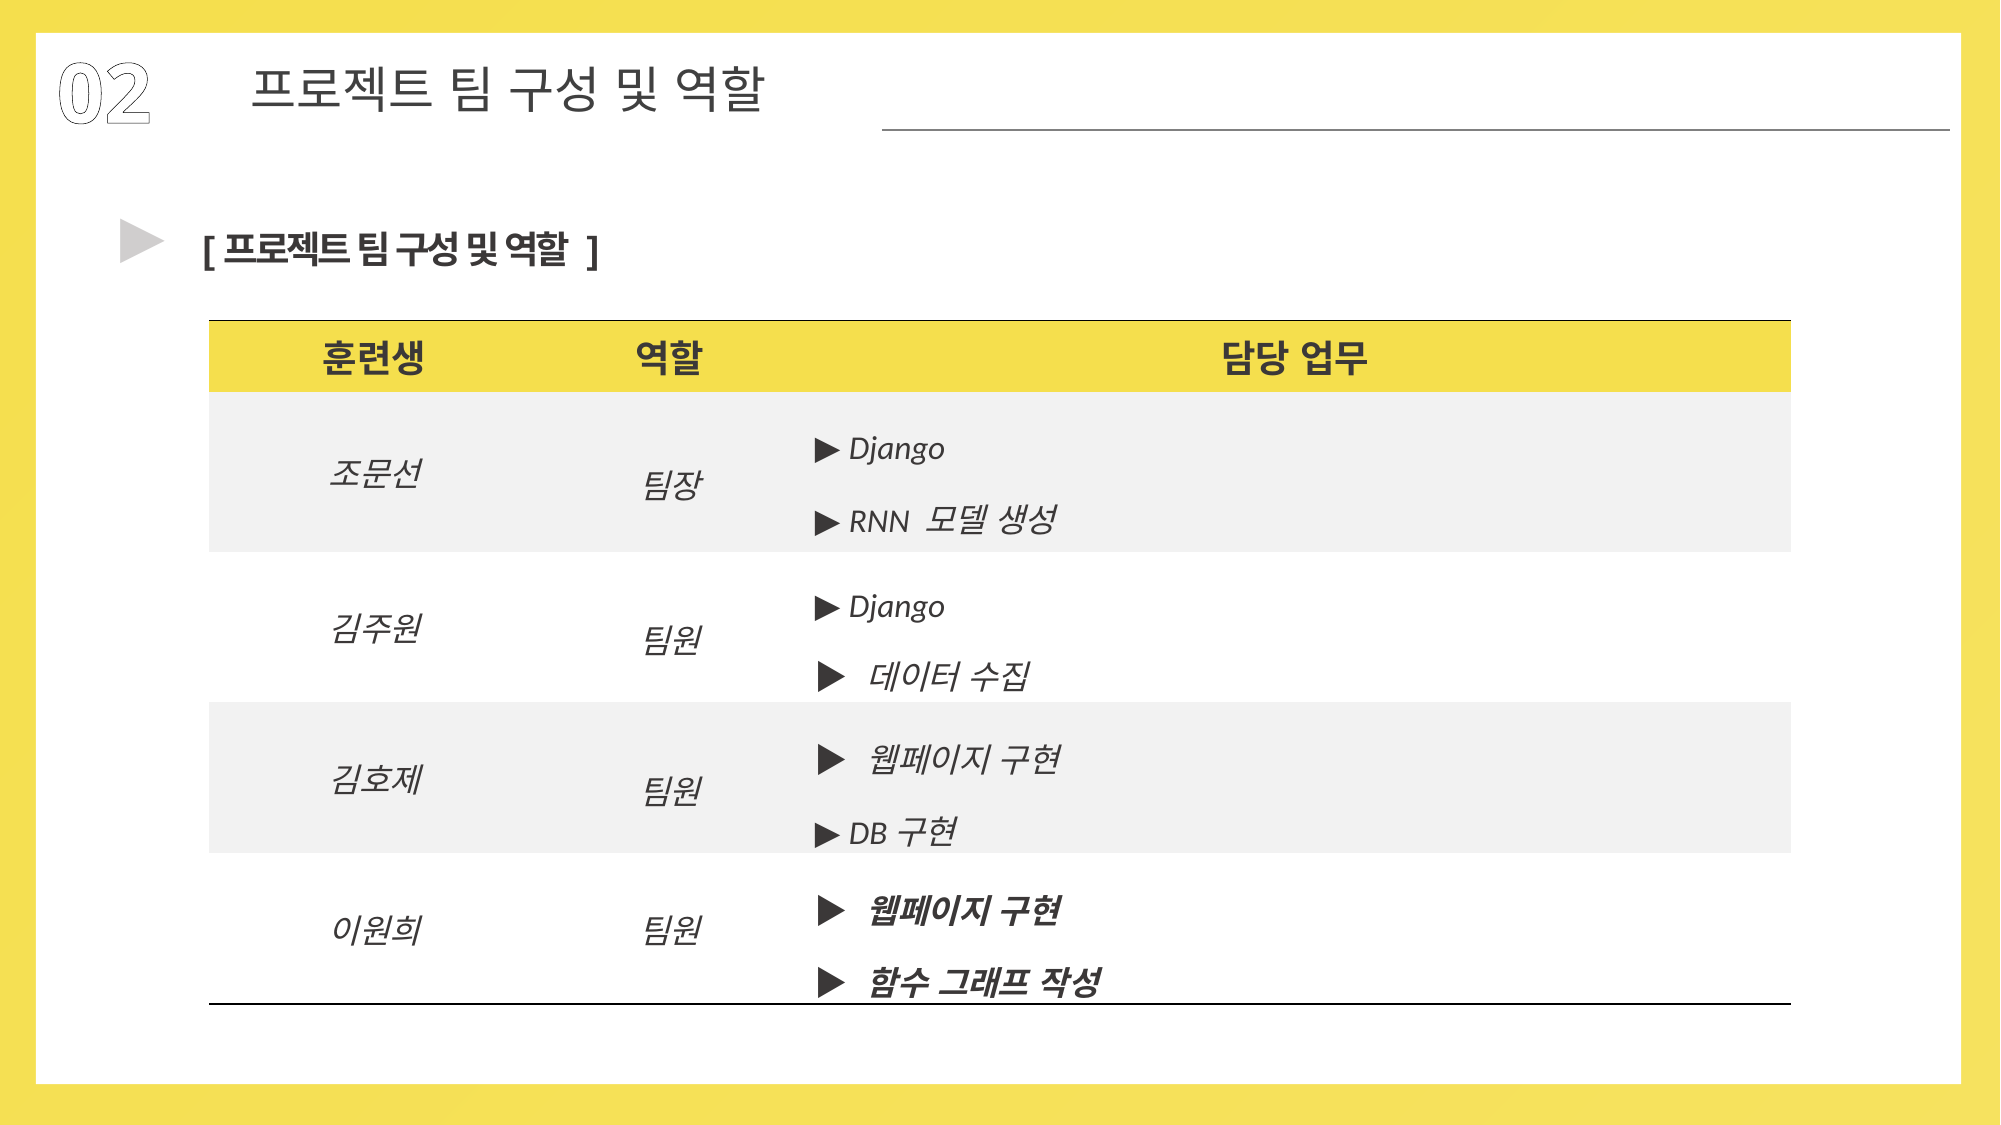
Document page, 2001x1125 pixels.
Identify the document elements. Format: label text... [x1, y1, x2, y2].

text_box ▶ [105, 190, 189, 276]
table_cell 이원희 [209, 853, 540, 1003]
table_cell 김주원 [209, 552, 540, 702]
table_cell 팀원 [540, 552, 800, 702]
text_box [프로젝트 팀 구성 및 역할 ] [187, 195, 1863, 278]
text_box [35, 32, 1962, 1085]
table_cell ▶ 웹페이지 구현 ▶ 함수 그래프 작성 [800, 853, 1791, 1003]
table_header 훈련생 [209, 321, 540, 392]
text_box 02 [41, 32, 233, 148]
table_cell 조문선 [209, 392, 540, 552]
table_header 담당 업무 [800, 321, 1791, 392]
table_cell 팀원 [540, 853, 800, 1003]
text_box 프로젝트 팀 구성 및 역할 [236, 51, 782, 127]
table_header 역할 [540, 321, 800, 392]
table_cell ▶ Django ▶ 데이터 수집 [800, 552, 1791, 702]
table_cell ▶ Django ▶ RNN 모델 생성 [800, 392, 1791, 552]
table_cell 팀장 [540, 392, 800, 552]
table_cell ▶ 웹페이지 구현 ▶ DB구현 [800, 702, 1791, 853]
table_cell 팀원 [540, 702, 800, 853]
table_cell 김호제 [209, 702, 540, 853]
